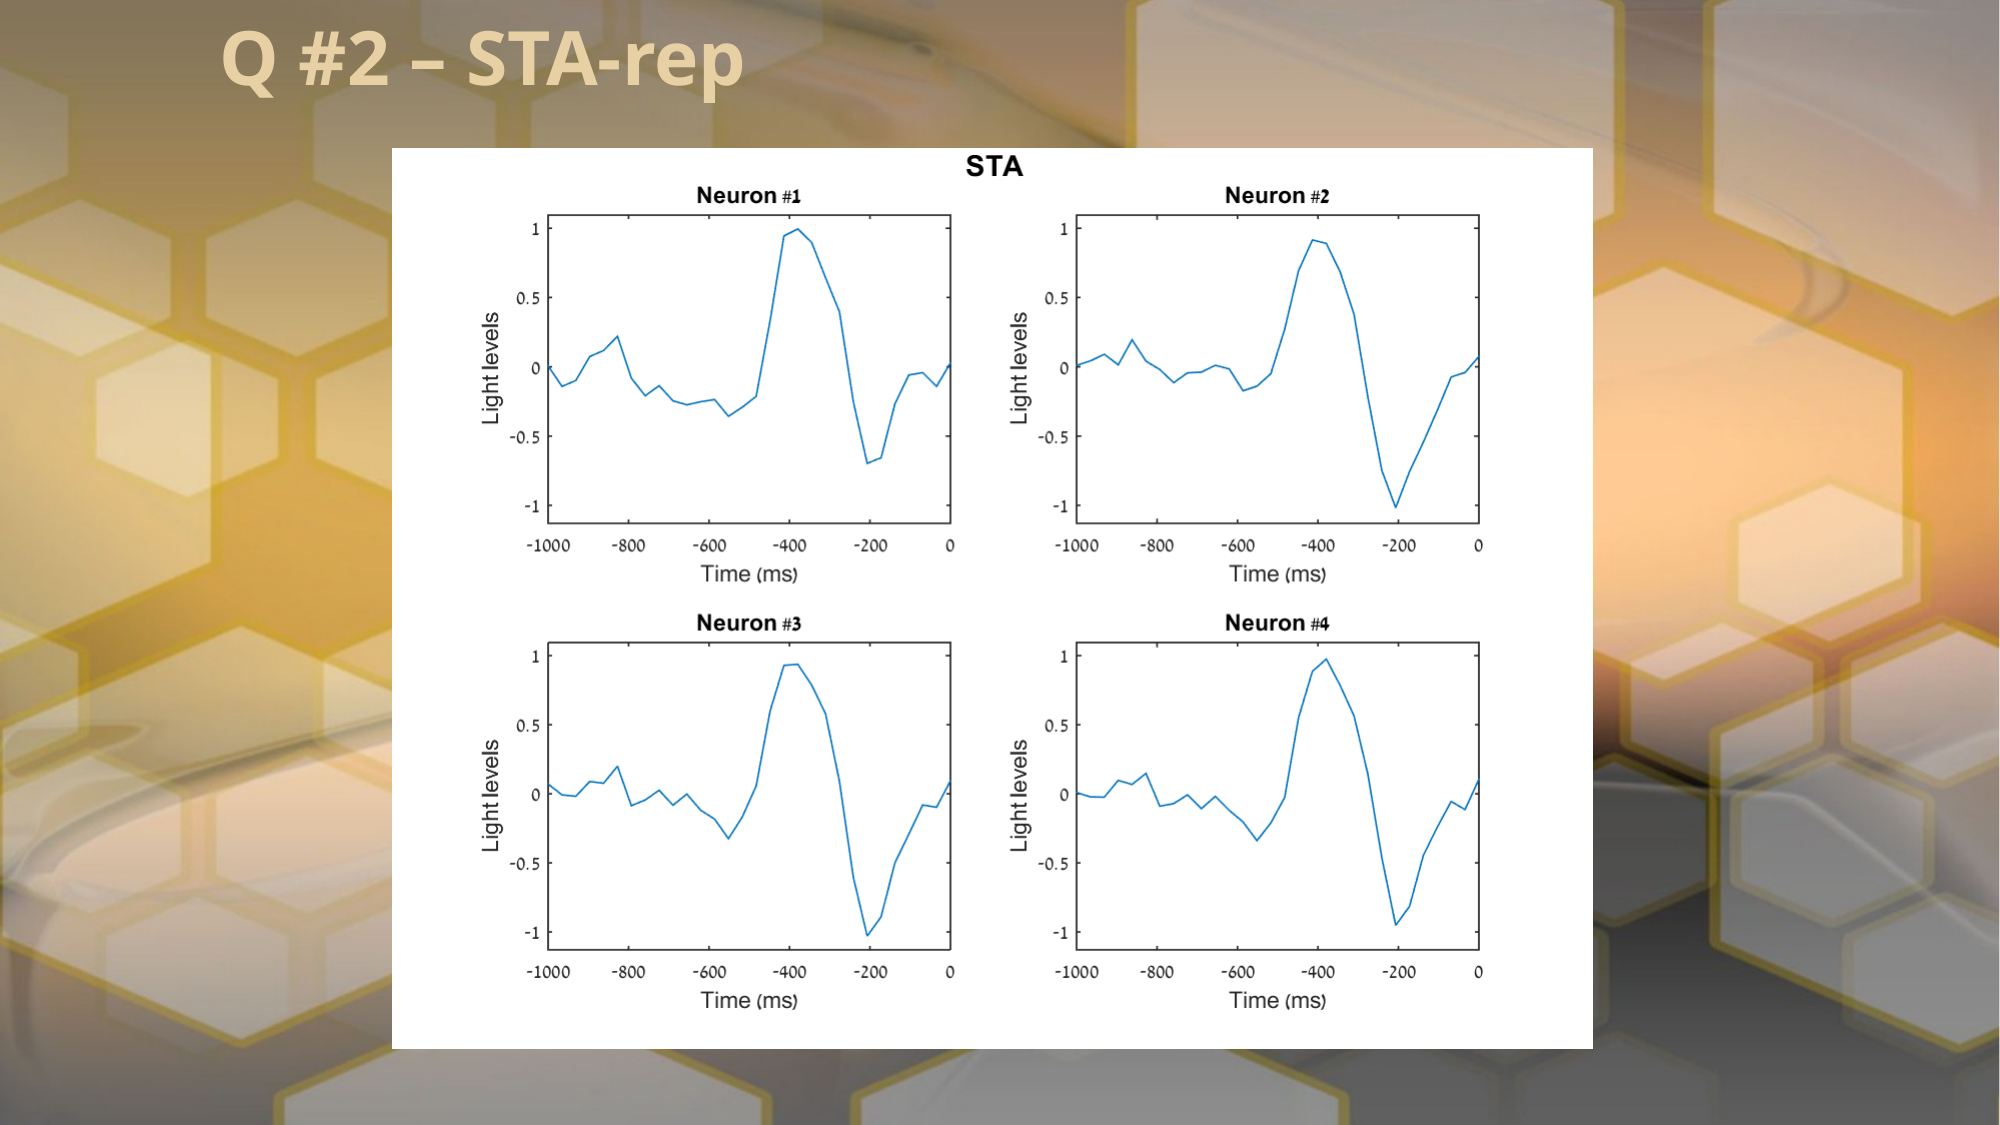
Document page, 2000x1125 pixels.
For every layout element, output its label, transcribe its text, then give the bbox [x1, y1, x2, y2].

title Q #2 – STA-rep [204, 0, 1780, 110]
picture [0, 0, 2000, 1125]
